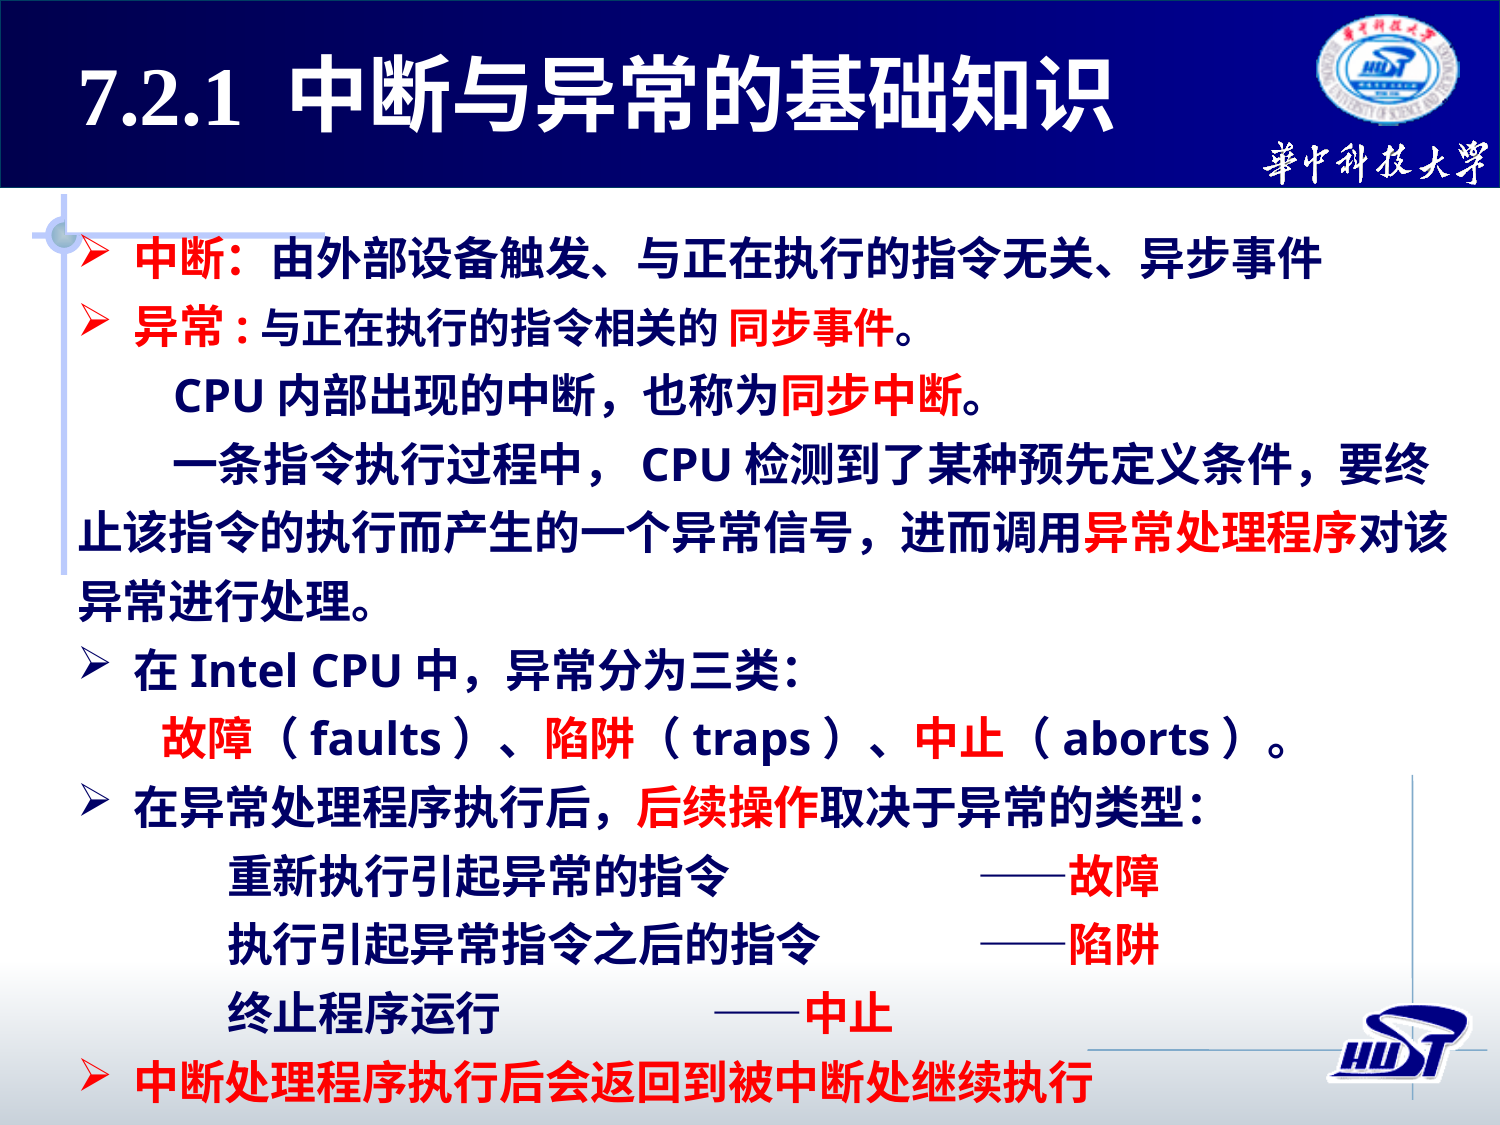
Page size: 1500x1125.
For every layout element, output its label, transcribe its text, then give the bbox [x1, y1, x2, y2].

text_box 中断：由外部设备触发、与正在执行的指令无关、异步事件 异常:与正在执行的指令相关的 同步事件。 CPU内部出现的中断，也称为同步中断。 一条指令执行过程中，CPU检测到了某种预先定义条件，要终止该指令的执行而产生的一个异常信号，进而调用异常处理程序对该异常进行处理。 在Intel CPU中，异常分为三类： 故障（faults）、陷阱（traps）、中止（aborts）。 在异常处理程序执行后，后续操作取决于异常的类型： 重新执行引起异常的指令 ——故障 执行引起异常指令之后的指令 ——陷阱 终止程序运行 ——中止 中断处理程序执行后会返回到被中断处继续执行 [62, 208, 1466, 1116]
picture [1262, 140, 1488, 185]
picture [1316, 14, 1460, 126]
title 7.2.1 中断与异常的基础知识 [62, 42, 1247, 150]
